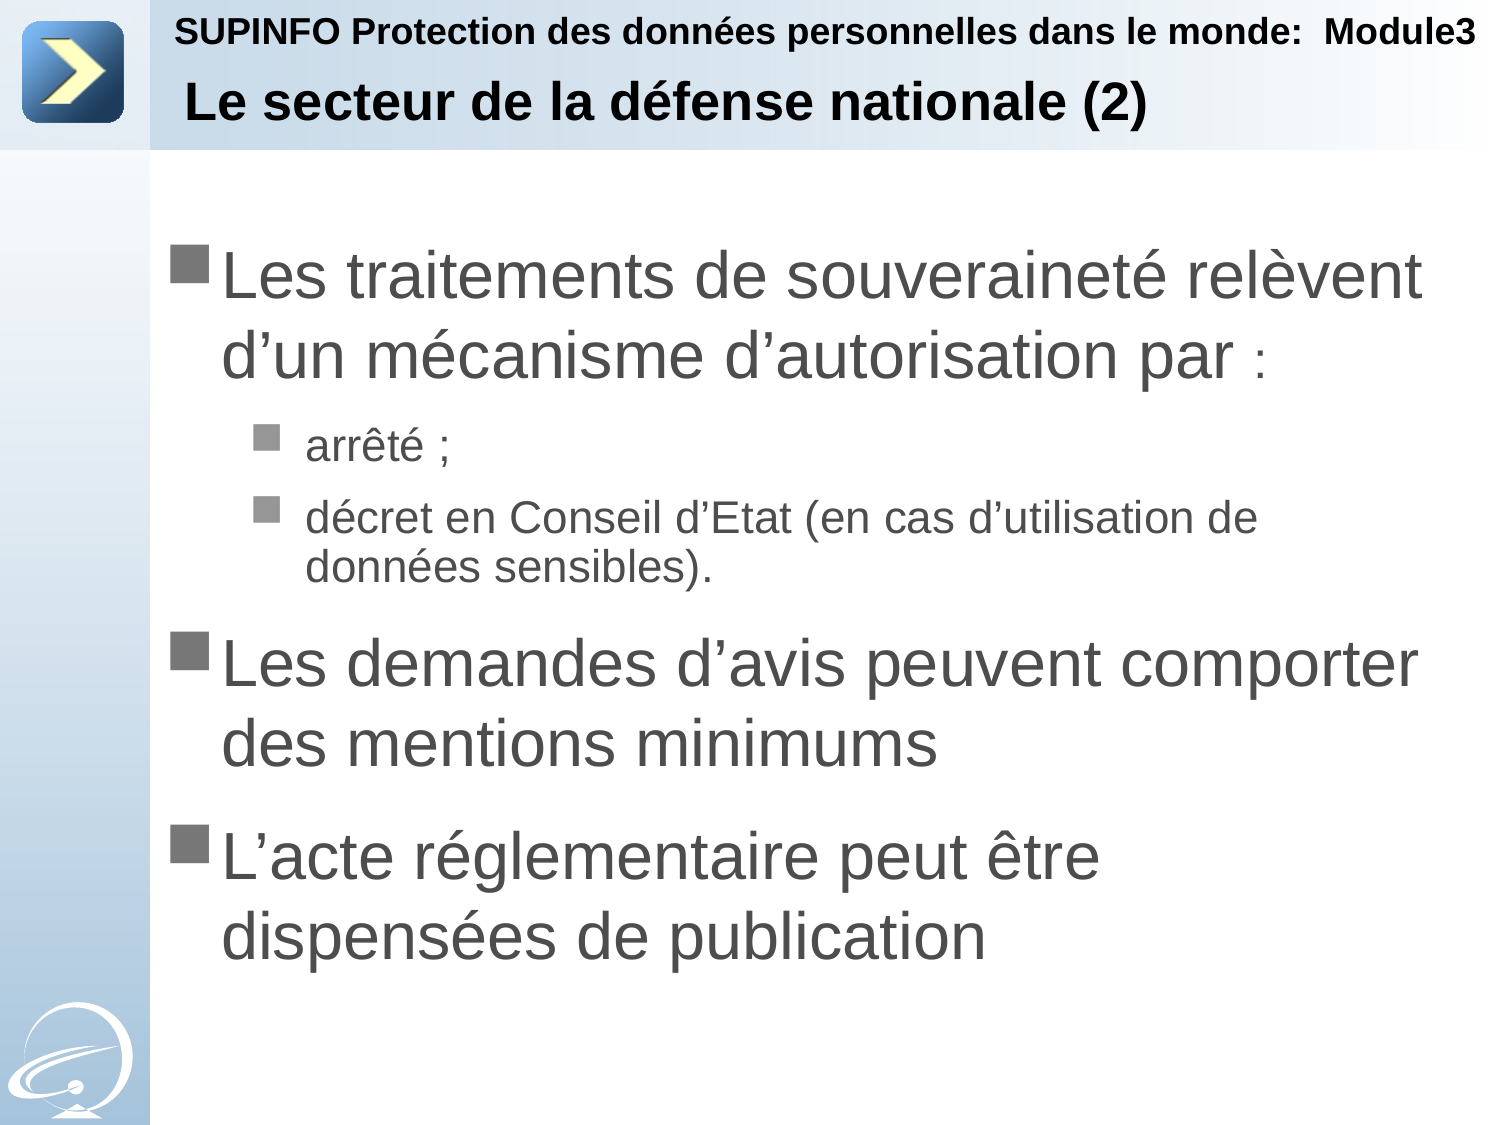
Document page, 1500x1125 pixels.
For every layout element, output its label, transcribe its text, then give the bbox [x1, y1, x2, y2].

text_box Les traitements de souveraineté relèvent d’un mécanisme d’autorisation par : arrêté ; décret en Conseil d’Etat (en cas d’utilisation de données sensibles). Les demandes d’avis peuvent comporter des mentions minimums L’acte réglementaire peut être dispensées de publication [149, 224, 1456, 1000]
text_box SUPINFO Protection des données personnelles dans le monde: Module3 [159, 0, 1500, 60]
text_box Le secteur de la défense nationale (2) [169, 62, 1438, 136]
picture [21, 19, 129, 127]
